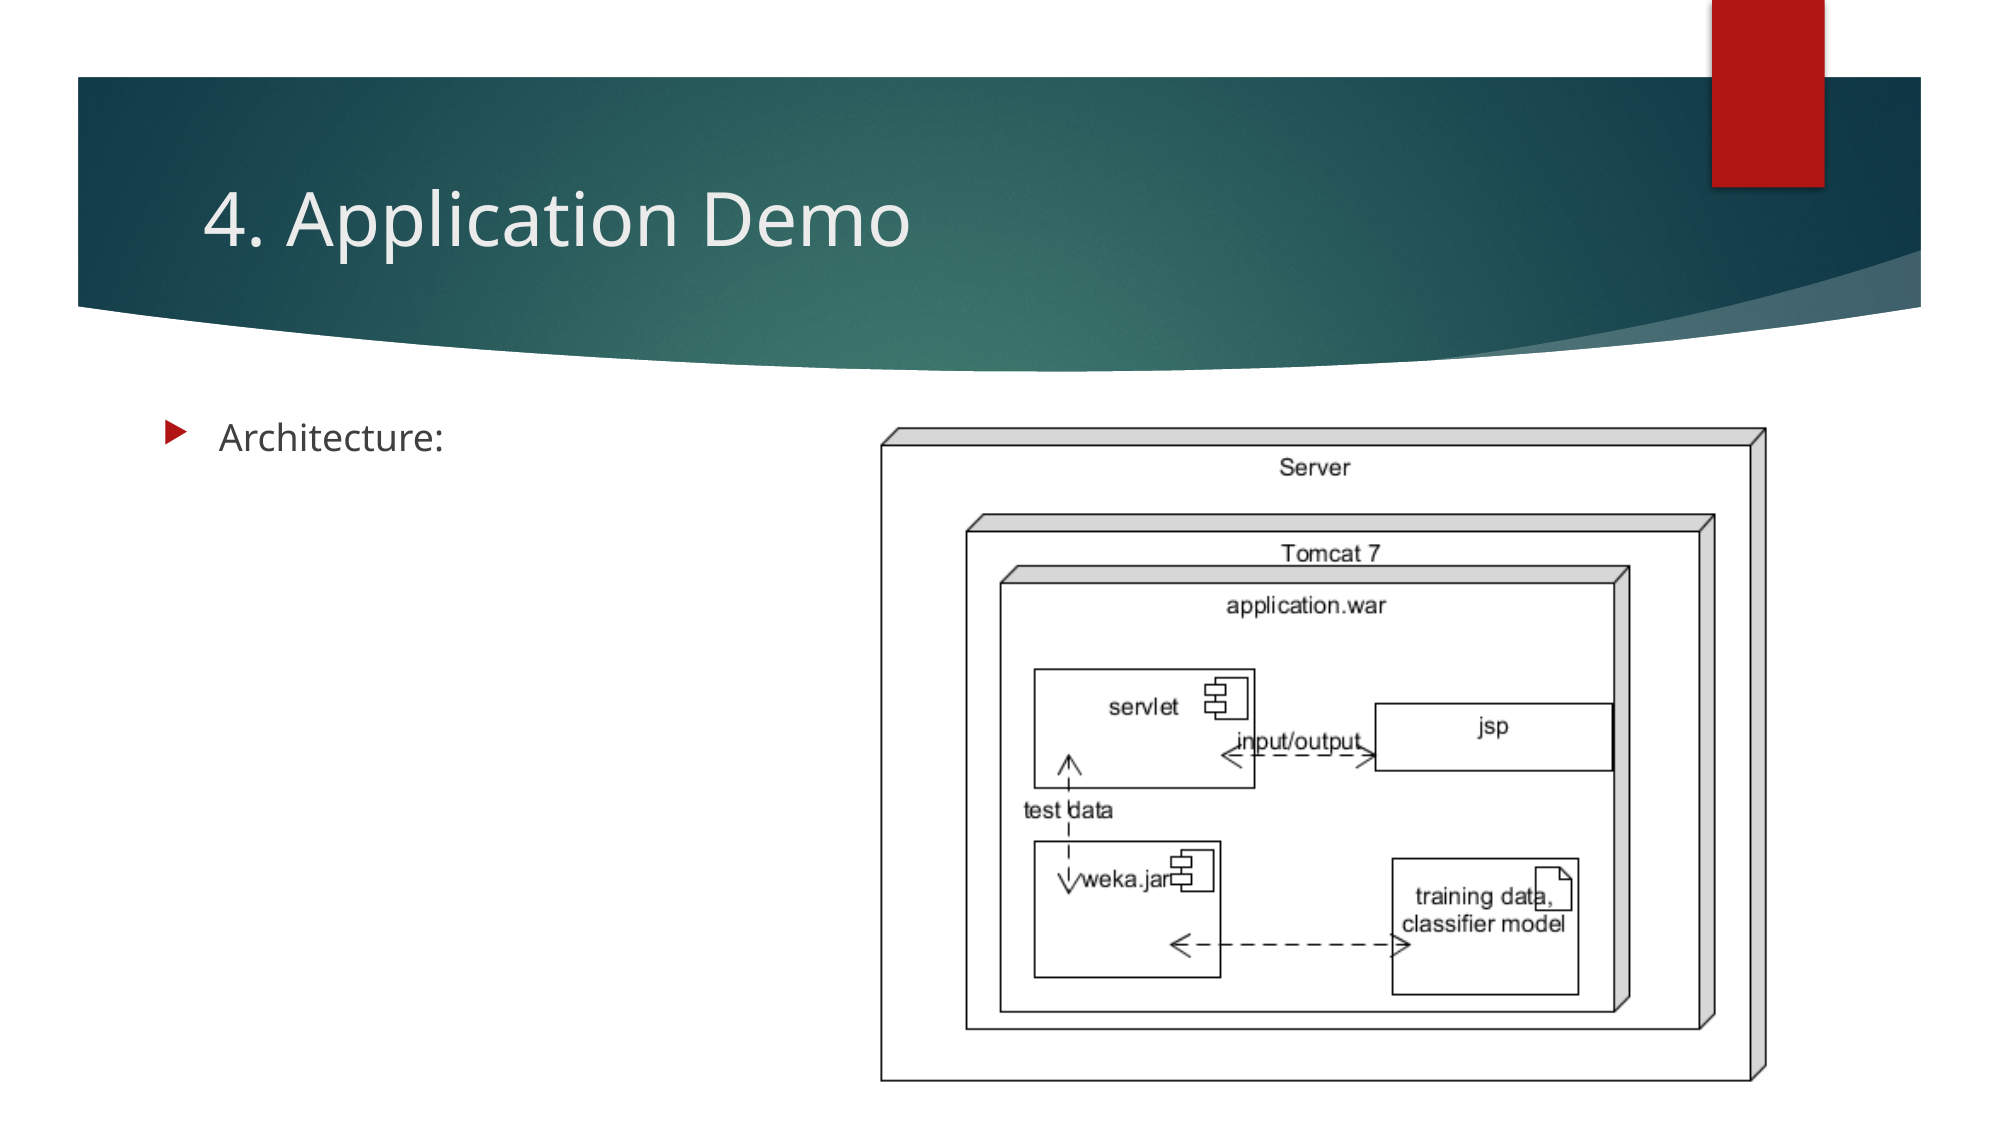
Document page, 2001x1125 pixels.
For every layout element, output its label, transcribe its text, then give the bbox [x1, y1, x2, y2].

title 4. Application Demo [188, 158, 1637, 275]
picture [828, 375, 1796, 1125]
list Architecture: [147, 406, 822, 552]
